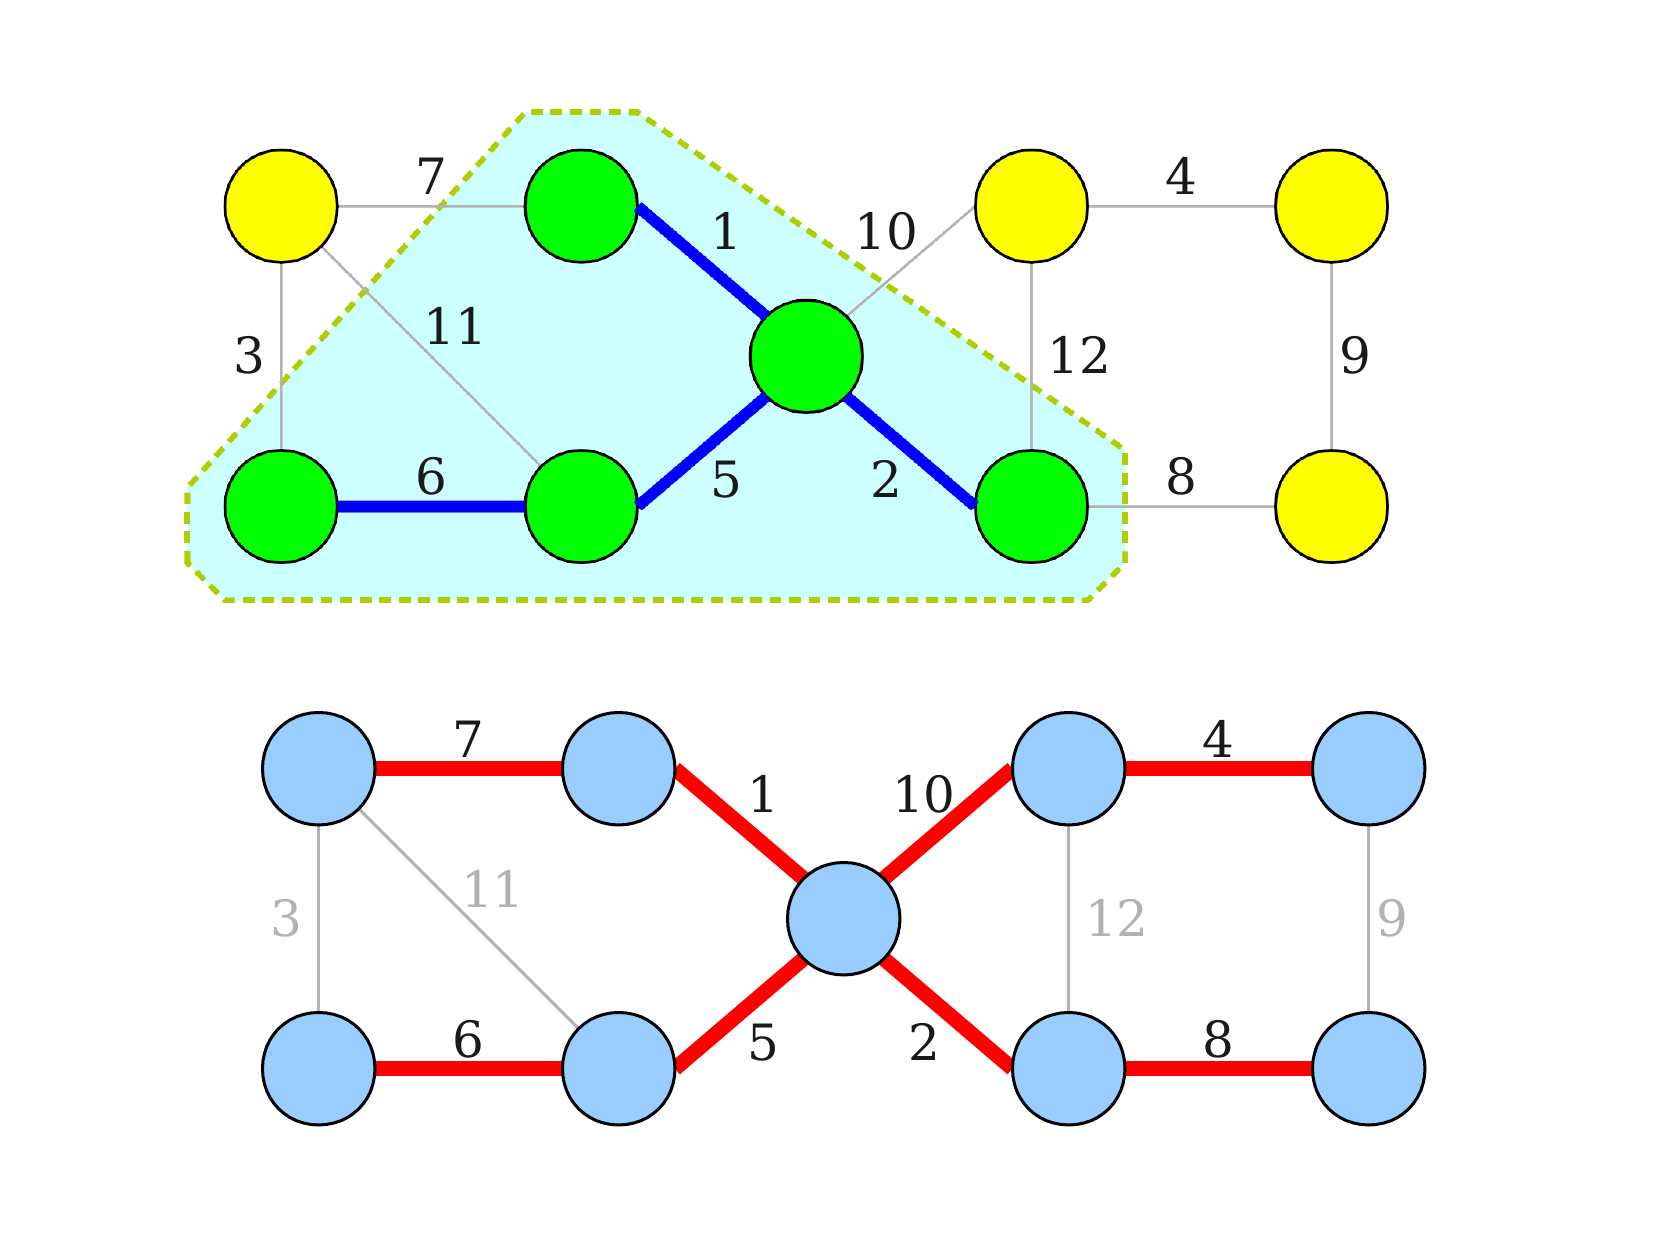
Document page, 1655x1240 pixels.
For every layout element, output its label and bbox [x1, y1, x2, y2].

text_box [1374, 883, 1411, 946]
text_box [745, 759, 782, 822]
text_box [268, 883, 305, 946]
text_box [262, 705, 1426, 1126]
text_box [184, 109, 1389, 603]
